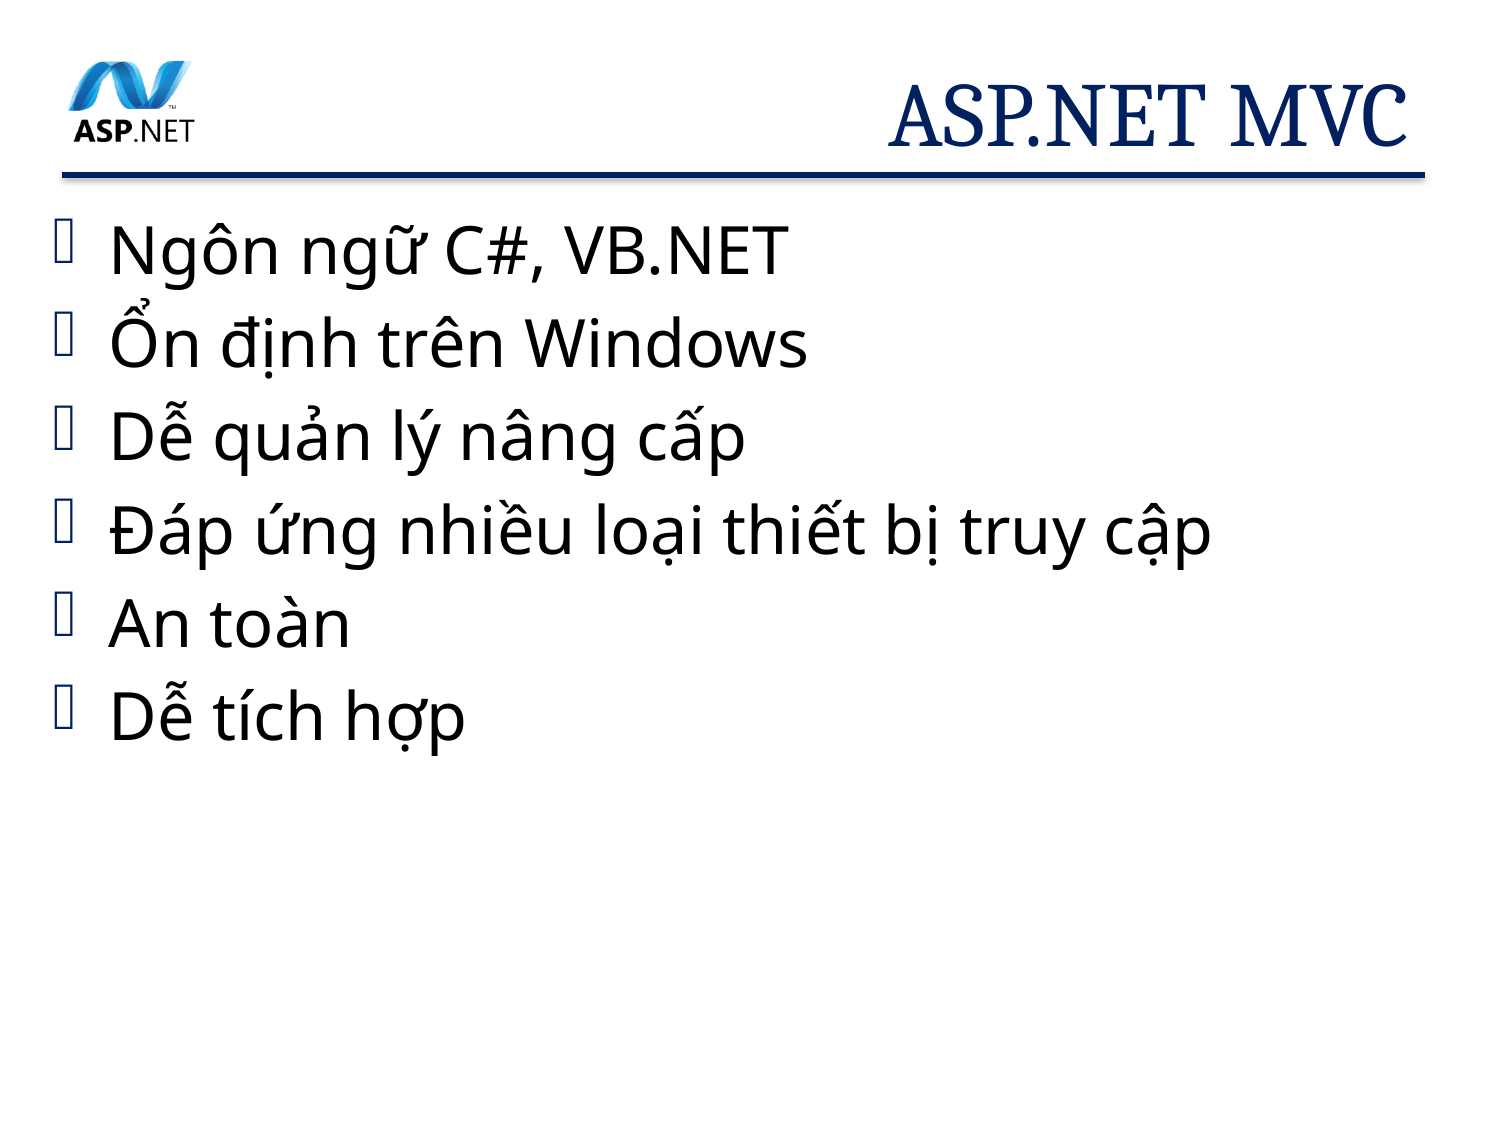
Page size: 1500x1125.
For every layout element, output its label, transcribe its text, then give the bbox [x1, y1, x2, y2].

title ASP.NET MVC [217, 45, 1425, 175]
list Ngôn ngữ C#, VB.NET Ổn định trên Windows Dễ quản lý nâng cấp Đáp ứng nhiều loại thiết bị truy cập An toàn Dễ tích hợp [37, 200, 1425, 1005]
picture [37, 31, 225, 174]
